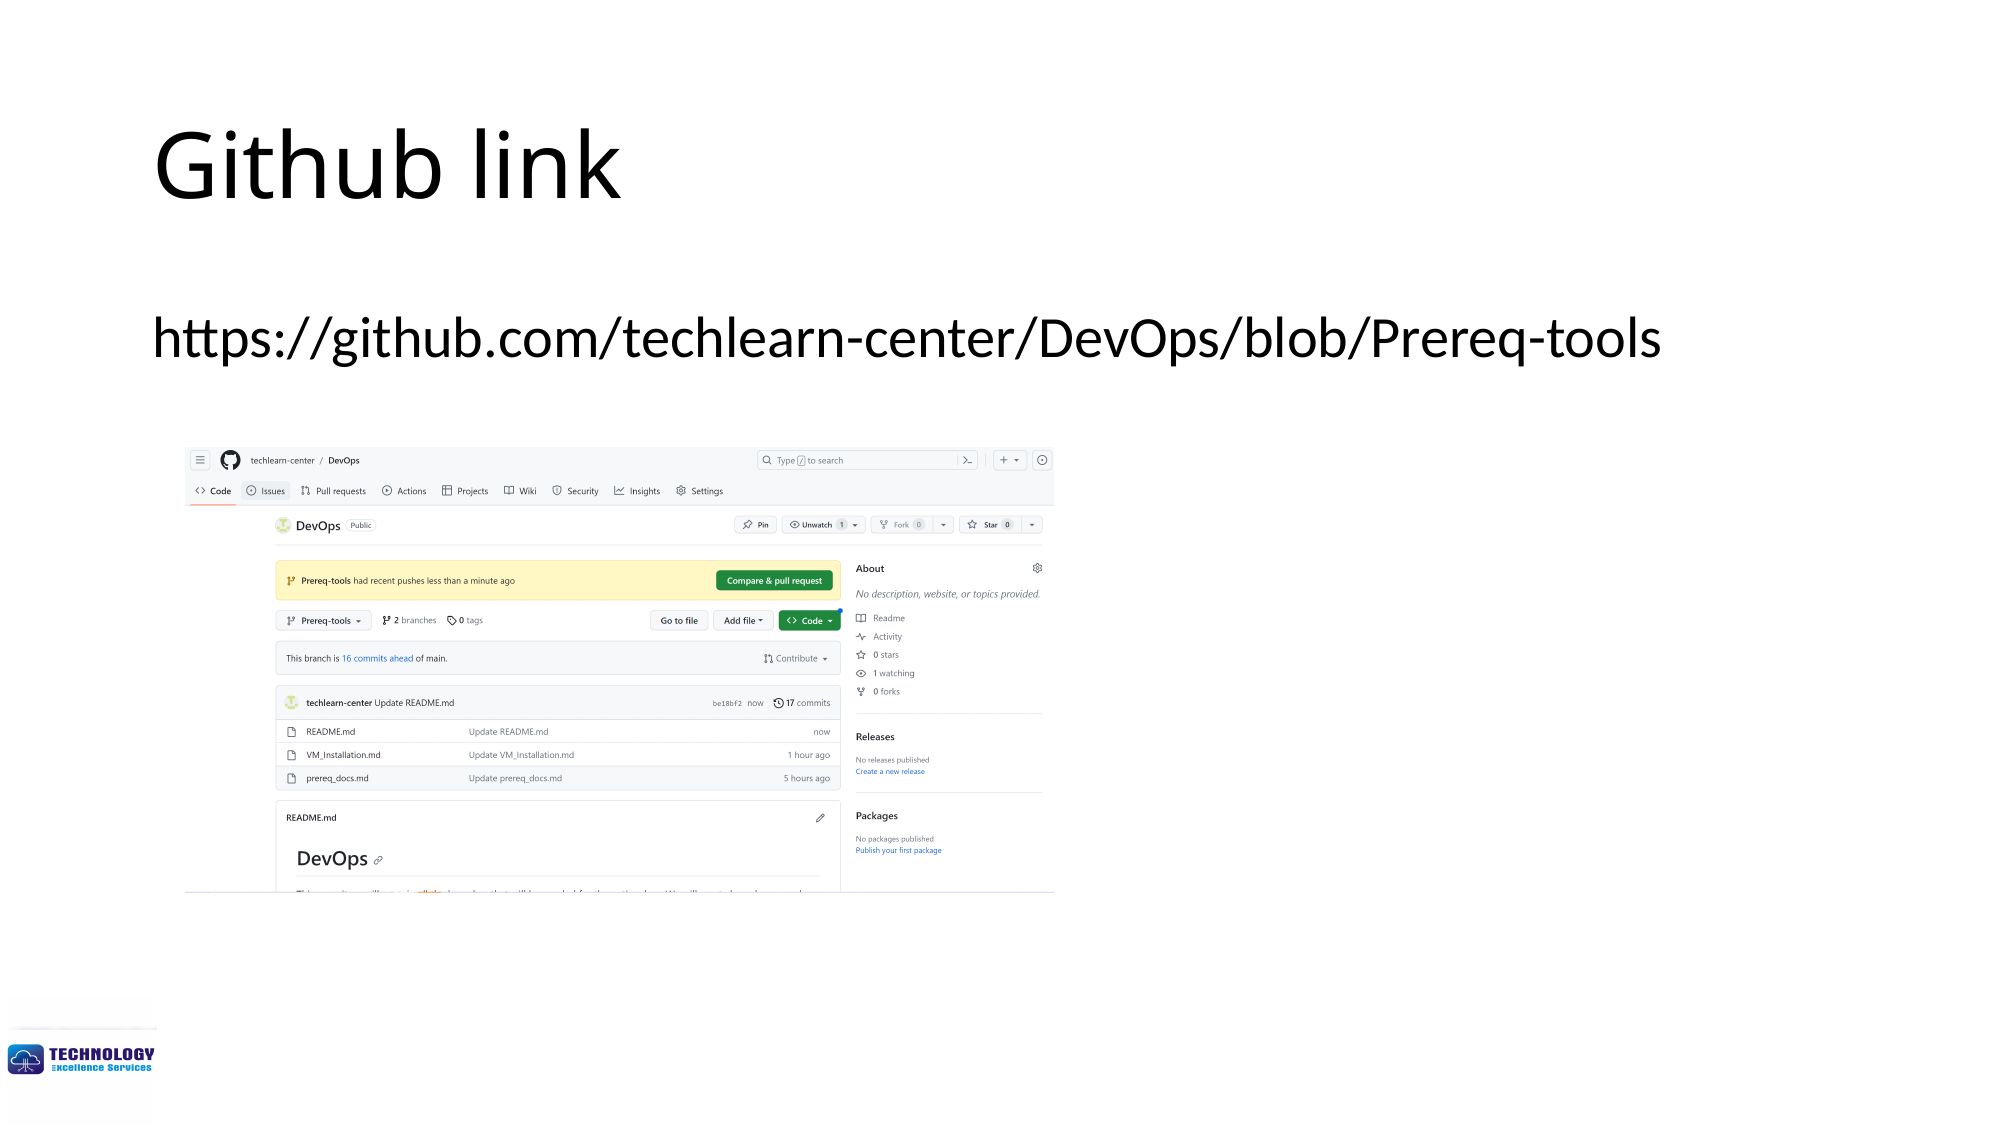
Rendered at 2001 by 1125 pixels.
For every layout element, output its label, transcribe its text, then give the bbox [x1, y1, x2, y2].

title Github link [137, 59, 1863, 278]
picture [4, 996, 157, 1125]
list https://github.com/techlearn-center/DevOps/blob/Prereq-tools [137, 299, 1863, 1014]
picture [185, 447, 1054, 893]
